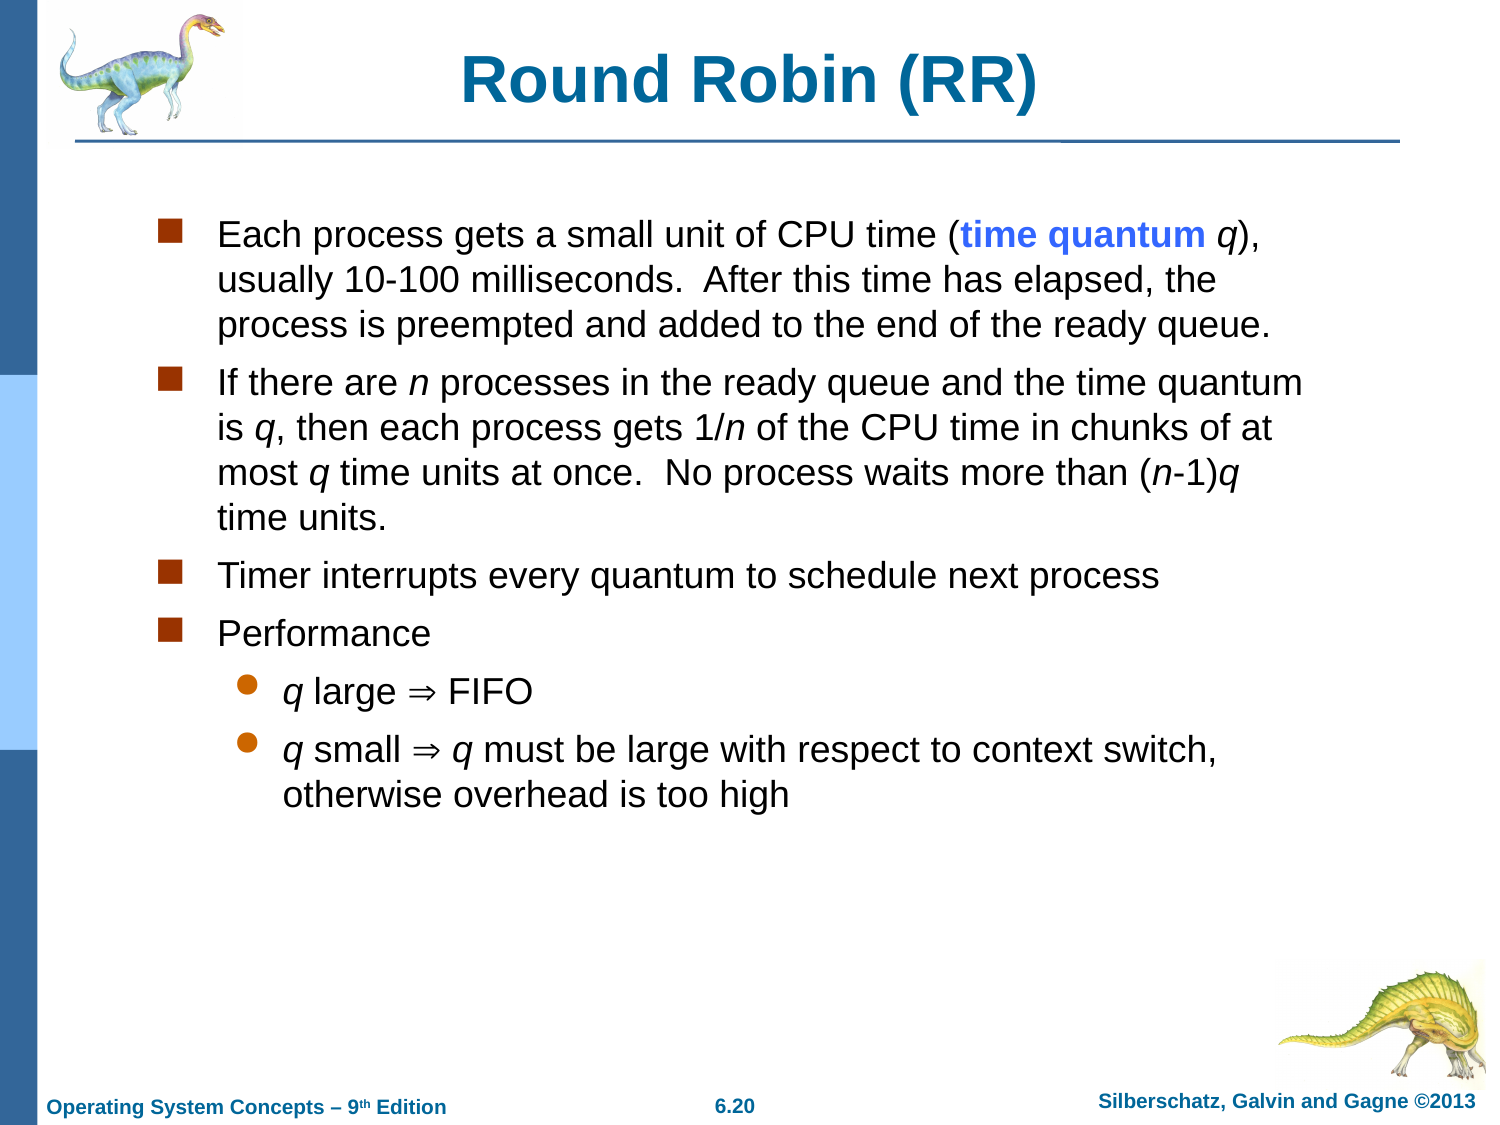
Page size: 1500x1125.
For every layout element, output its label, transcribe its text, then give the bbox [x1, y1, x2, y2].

title Round Robin (RR) [75, 28, 1425, 124]
picture [46, 0, 243, 149]
picture [1275, 959, 1486, 1090]
list Each process gets a small unit of CPU time (time quantum q), usually 10-100 milliseconds. After this time has elapsed, the process is preempted and added to the end of the ready queue. If there are n processes in the ready queue and the time quantum is q, then each process gets 1/n of the CPU time in chunks of at most q time units at once. No process waits more than (n-1)q time units. Timer interrupts every quantum to schedule next process Performance q large  FIFO q small  q must be large with respect to context switch, otherwise overhead is too high [145, 202, 1319, 938]
